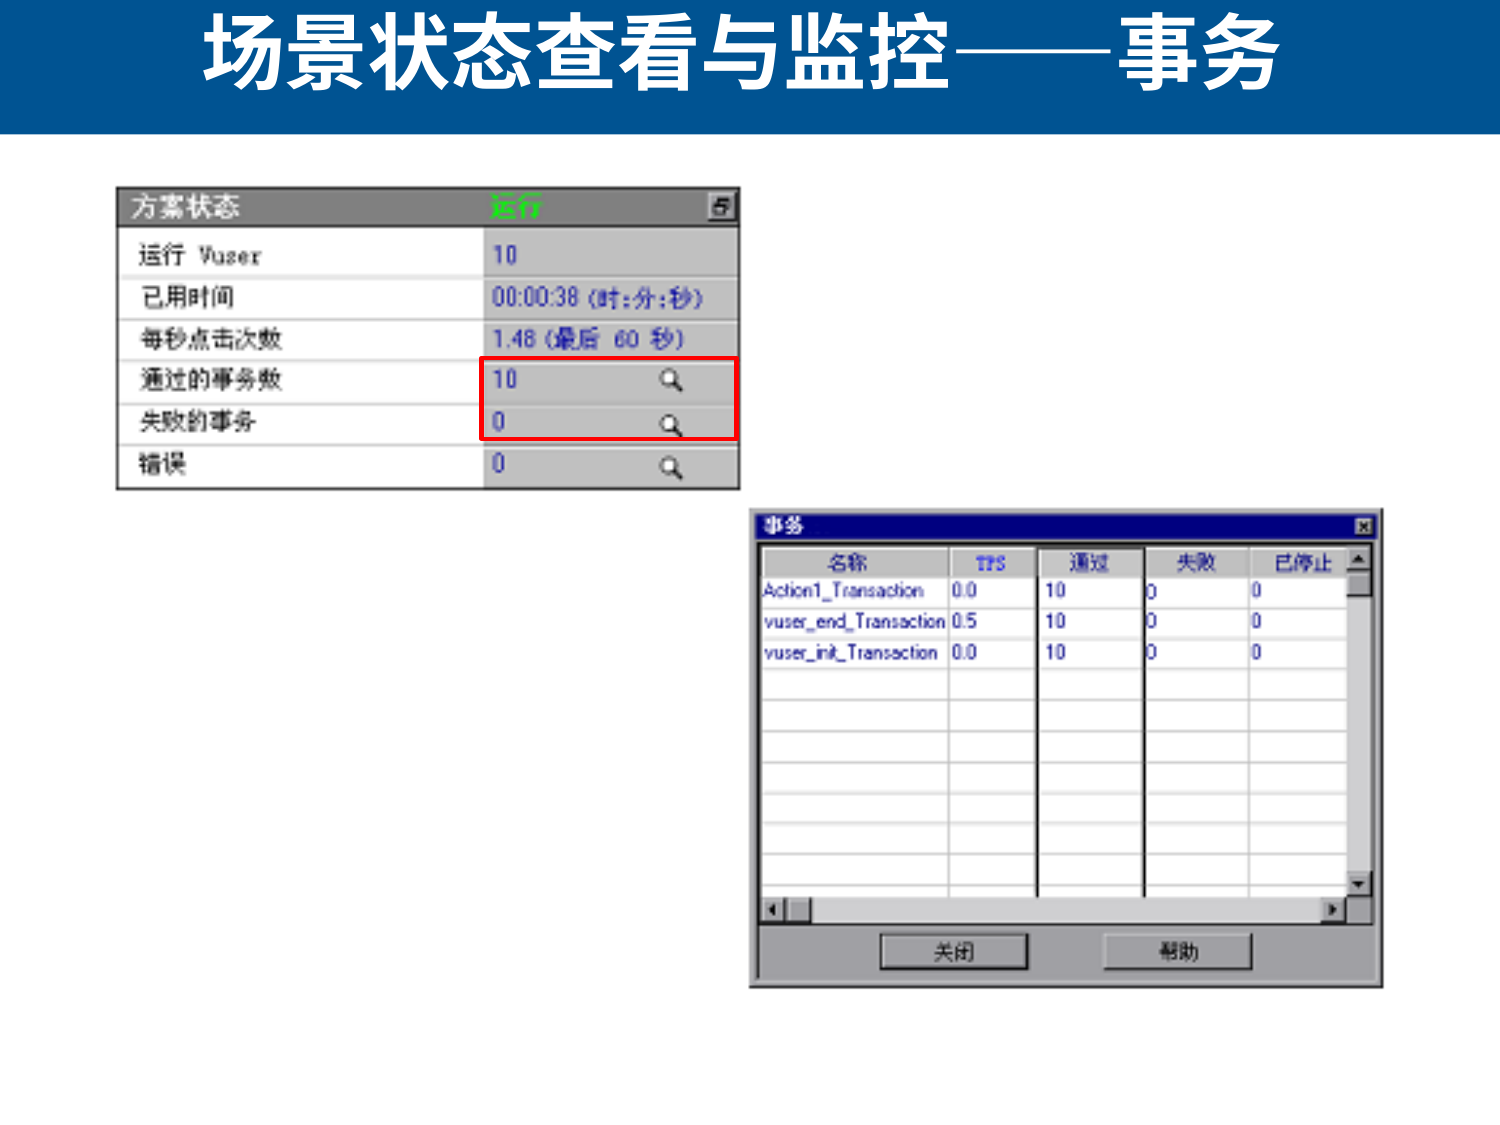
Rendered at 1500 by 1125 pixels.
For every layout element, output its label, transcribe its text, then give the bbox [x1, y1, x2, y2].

title 场景状态查看与监控——事务 [2, 0, 1483, 135]
picture [111, 176, 1392, 997]
